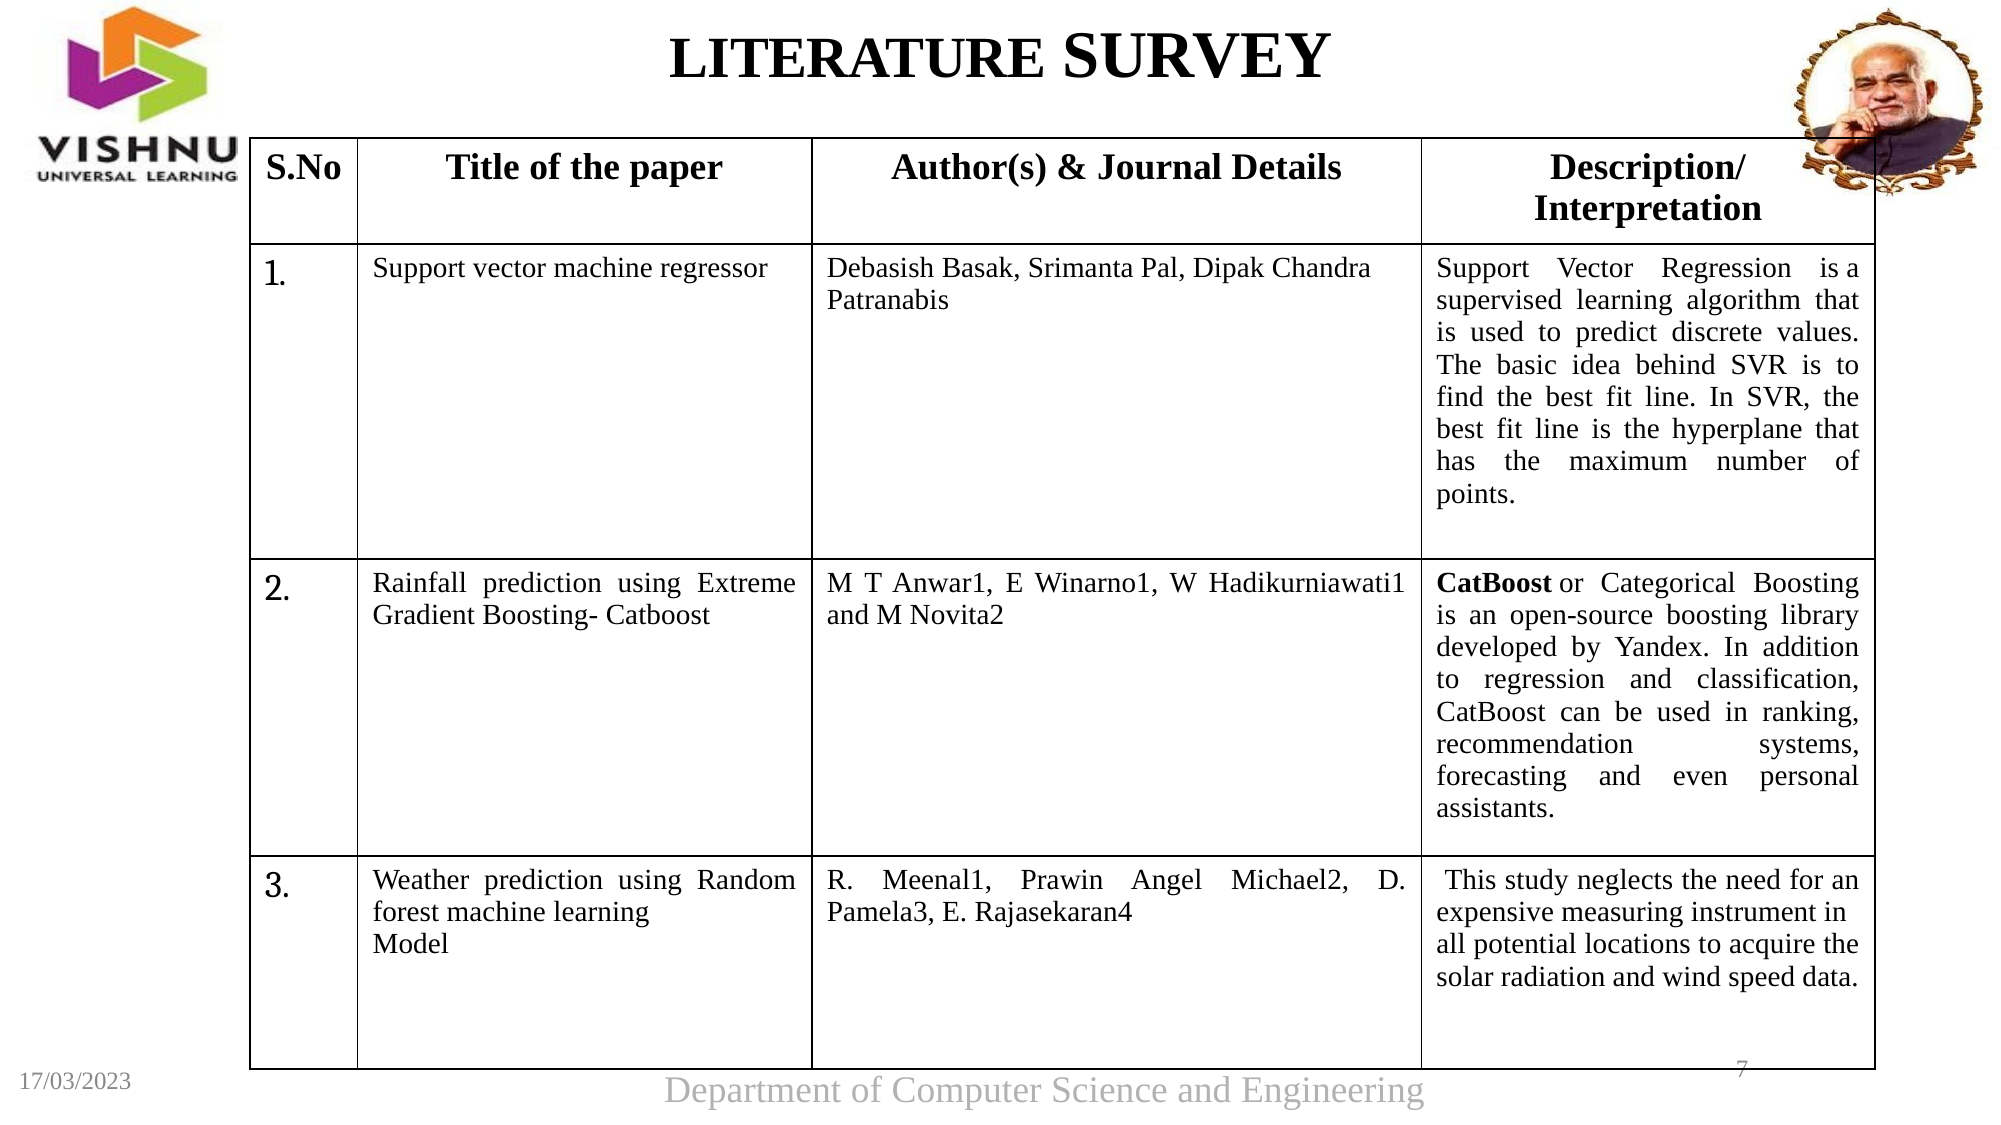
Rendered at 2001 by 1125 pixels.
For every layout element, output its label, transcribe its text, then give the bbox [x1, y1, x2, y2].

table_cell Support Vector Regression is a supervised learning algorithm that is used to predict discrete values. The basic idea behind SVR is to find the best fit line. In SVR, the best fit line is the hyperplane that has the maximum number of points. [1422, 245, 1874, 558]
table_cell CatBoost or Categorical Boosting is an open-source boosting library developed by Yandex. In addition to regression and classification, CatBoost can be used in ranking, recommendation systems, forecasting and even personal assistants. [1422, 560, 1874, 855]
table_cell Weather prediction using Random forest machine learning Model [358, 857, 811, 1068]
table_header Author(s) & Journal Details [813, 139, 1421, 243]
table_header S.No [251, 139, 357, 243]
table_cell 1. [251, 245, 357, 558]
table_cell 3. [251, 857, 357, 1068]
picture [1783, 0, 2000, 201]
table_cell Rainfall prediction using Extreme Gradient Boosting- Catboost [358, 560, 811, 855]
title LITERATURE SURVEY [519, 8, 1481, 137]
footer Department of Computer Science and Engineering [538, 1070, 1552, 1111]
slide_number 7 [1729, 1070, 1795, 1125]
table_header Title of the paper [358, 139, 811, 243]
table_cell Debasish Basak, Srimanta Pal, Dipak Chandra Patranabis [813, 245, 1421, 558]
table_cell M T Anwar1, E Winarno1, W Hadikurniawati1 and M Novita2 [813, 560, 1421, 855]
table_cell Support vector machine regressor [358, 245, 811, 558]
table_cell R. Meenal1, Prawin Angel Michael2, D. Pamela3, E. Rajasekaran4 [813, 857, 1421, 1068]
picture [24, 0, 238, 182]
table_cell 2. [251, 560, 357, 855]
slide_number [16, 1068, 183, 1095]
table_cell This study neglects the need for an expensive measuring instrument in all potential locations to acquire the solar radiation and wind speed data. [1422, 857, 1874, 1068]
table_header Description/ Interpretation [1422, 139, 1874, 243]
